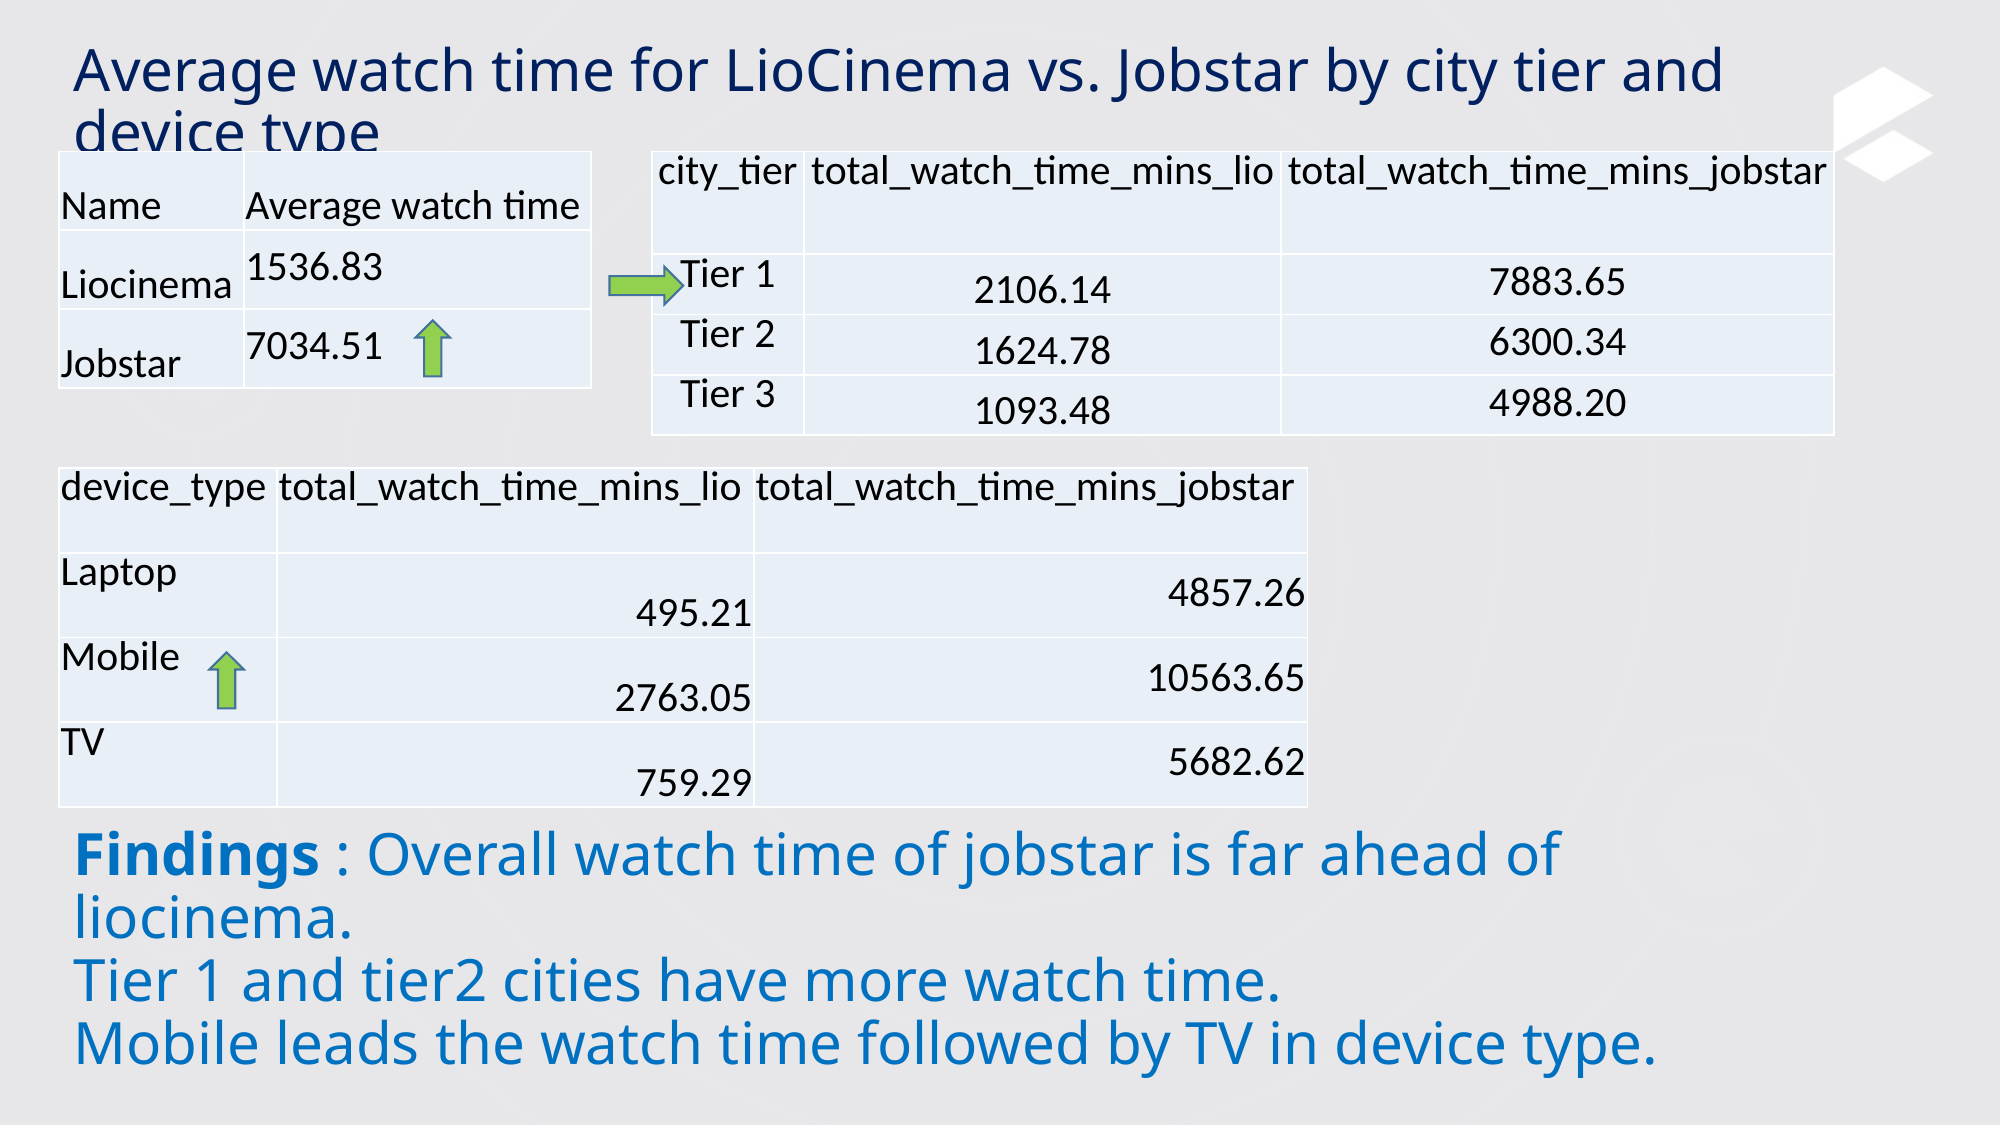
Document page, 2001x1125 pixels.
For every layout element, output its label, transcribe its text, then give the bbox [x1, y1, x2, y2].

text_box [608, 264, 685, 308]
table_cell Laptop [60, 554, 276, 637]
table_cell 2763.05 [278, 638, 753, 721]
table_header total_watch_time_mins_lio [278, 469, 753, 552]
table_cell TV [60, 723, 276, 806]
table_cell 1624.78 [805, 315, 1280, 374]
table_cell 1536.83 [245, 231, 590, 308]
text_box [206, 650, 247, 710]
table_cell 4988.20 [1282, 376, 1833, 434]
table_cell Liocinema [60, 231, 243, 308]
table_header Average watch time [245, 152, 590, 229]
table_header total_watch_time_mins_lio [805, 152, 1280, 253]
table_cell 7883.65 [1282, 255, 1833, 314]
text_box [413, 318, 453, 378]
title Average watch time for LioCinema vs. Jobstar by city tier and device type [58, 59, 1800, 148]
table_header total_watch_time_mins_jobstar [755, 469, 1307, 552]
table_cell 10563.65 [755, 638, 1307, 721]
table_header Name [60, 152, 243, 229]
table_cell Jobstar [60, 310, 243, 387]
table_cell 7034.51 [245, 310, 590, 387]
table_cell 759.29 [278, 723, 753, 806]
table_cell Tier 3 [653, 376, 803, 434]
table_cell Mobile [60, 638, 276, 721]
text_box Findings : Overall watch time of jobstar is far ahead of liocinema. Tier 1 and tier2 cities have more watch time. Mobile leads the watch time followed by TV in device type. [58, 840, 1800, 1125]
table_cell 5682.62 [755, 723, 1307, 806]
table_cell 6300.34 [1282, 315, 1833, 374]
table_header city_tier [653, 152, 803, 253]
table_header device_type [60, 469, 276, 552]
table_cell 1093.48 [805, 376, 1280, 434]
table_cell 495.21 [278, 554, 753, 637]
table_header total_watch_time_mins_jobstar [1282, 152, 1833, 253]
table_cell Tier 2 [653, 315, 803, 374]
table_cell Tier 1 [653, 255, 803, 314]
table_cell 2106.14 [805, 255, 1280, 314]
table_cell 4857.26 [755, 554, 1307, 637]
